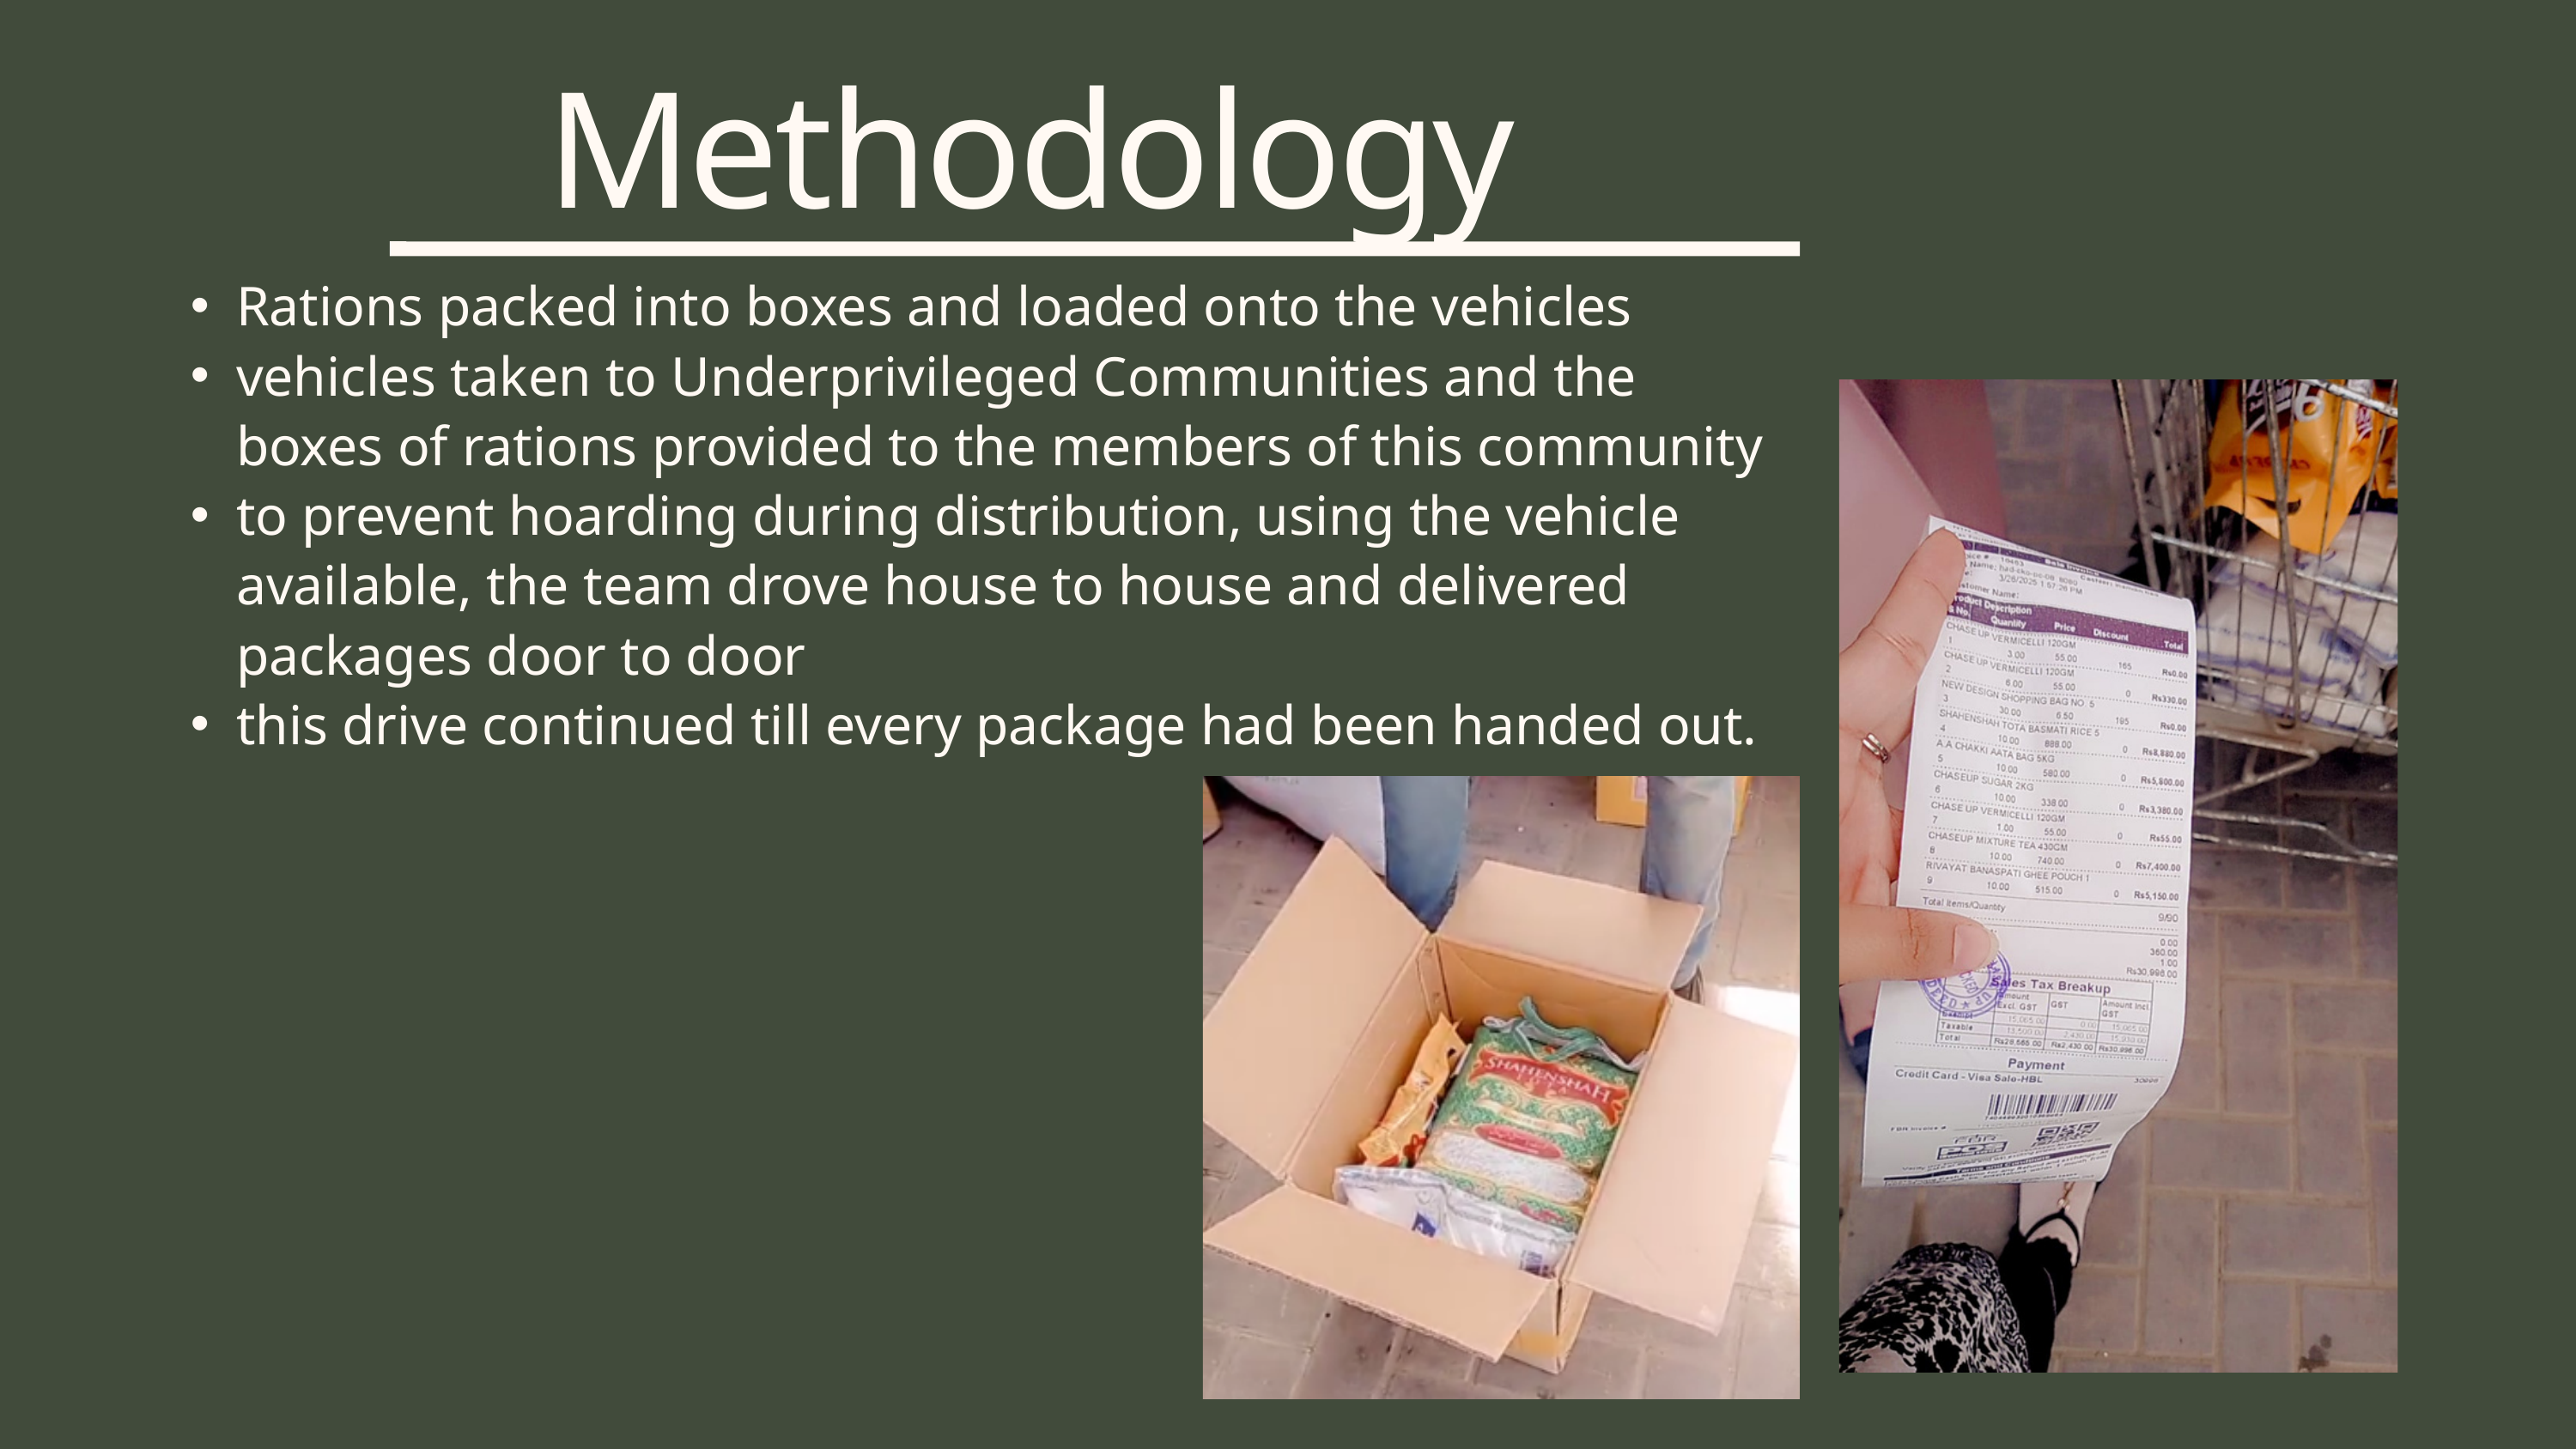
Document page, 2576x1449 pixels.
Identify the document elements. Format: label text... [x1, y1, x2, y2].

text_box [1202, 776, 1800, 1399]
text_box Rations packed into boxes and loaded onto the vehicles vehicles taken to Underprivileged Communities and the boxes of rations provided to the members of this community to prevent hoarding during distribution, using the vehicle available, the team drove house to house and delivered packages door to door this drive continued till every package had been handed out. [144, 266, 1800, 755]
text_box Methodology [546, 46, 2119, 240]
text_box [1838, 379, 2398, 1373]
